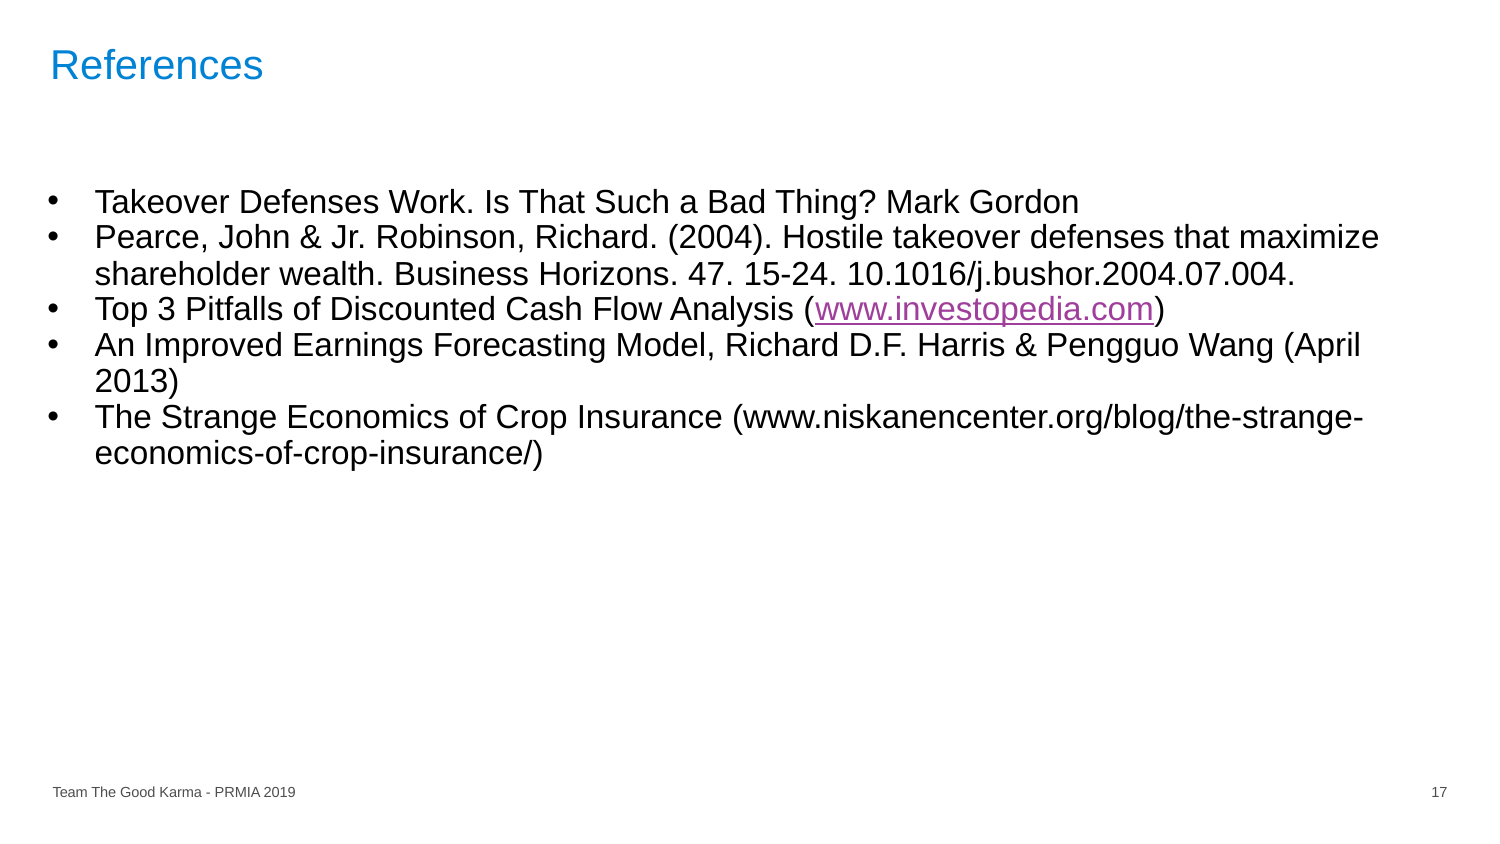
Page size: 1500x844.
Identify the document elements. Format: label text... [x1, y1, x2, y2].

title References [50, 43, 1091, 132]
slide_number 17 [1291, 784, 1448, 801]
list Takeover Defenses Work. Is That Such a Bad Thing? Mark Gordon Pearce, John & Jr. Robinson, Richard. (2004). Hostile takeover defenses that maximize shareholder wealth. Business Horizons. 47. 15-24. 10.1016/j.bushor.2004.07.004. Top 3 Pitfalls of Discounted Cash Flow Analysis (www.investopedia.com) An Improved Earnings Forecasting Model, Richard D.F. Harris & Pengguo Wang (April 2013) The Strange Economics of Crop Insurance (www.niskanencenter.org/blog/the-strange-economics-of-crop-insurance/) [47, 132, 1446, 560]
footer Team The Good Karma - PRMIA 2019 [52, 784, 563, 801]
